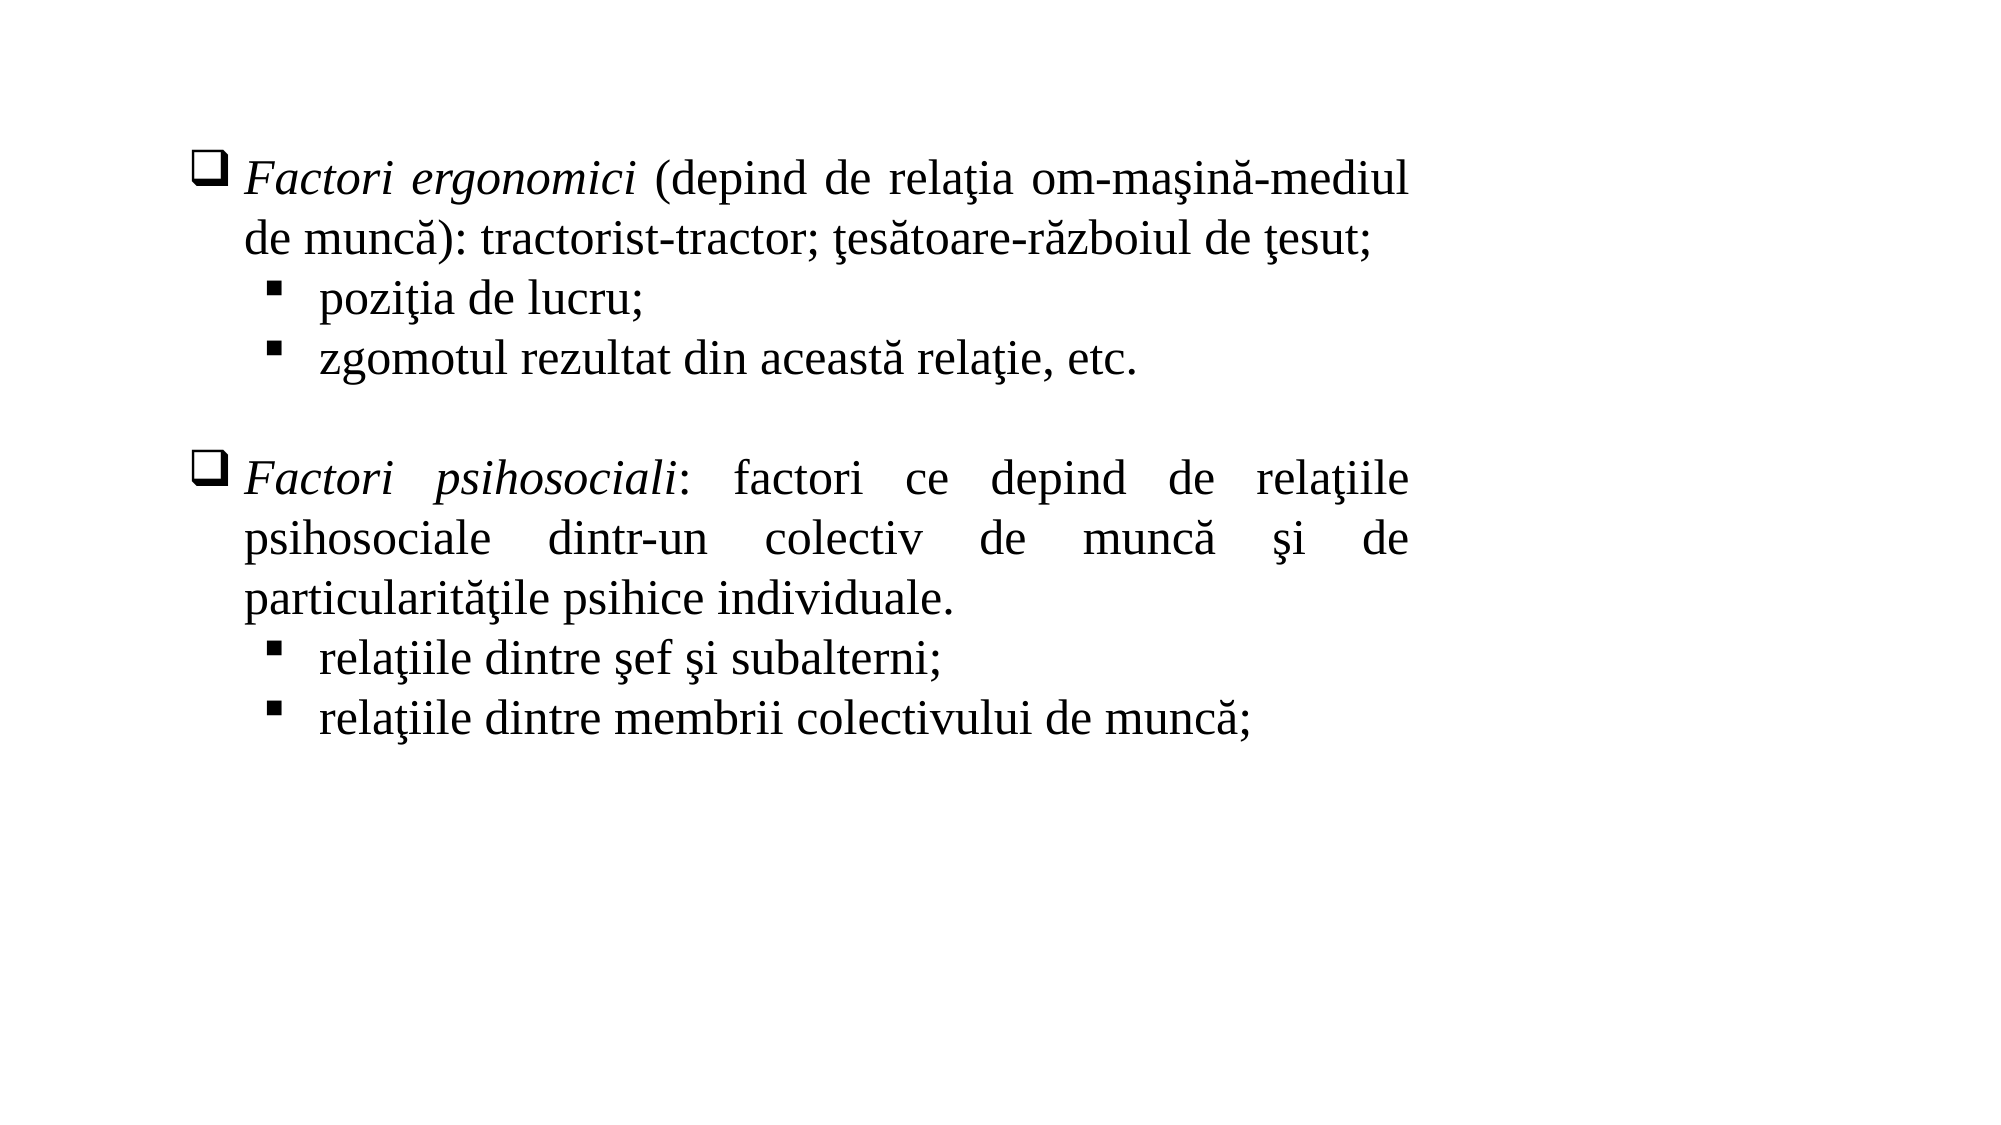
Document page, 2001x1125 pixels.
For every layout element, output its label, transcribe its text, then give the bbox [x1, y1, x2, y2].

text_box Factori ergonomici (depind de relaţia om-maşină-mediul de muncă): tractorist-tractor; ţesătoare-războiul de ţesut; poziţia de lucru; zgomotul rezultat din această relaţie, etc. Factori psihosociali: factori ce depind de relaţiile psihosociale dintr-un colectiv de muncă şi de particularităţile psihice individuale. relaţiile dintre şef şi subalterni; relaţiile dintre membrii colectivului de muncă; [173, 137, 1426, 752]
